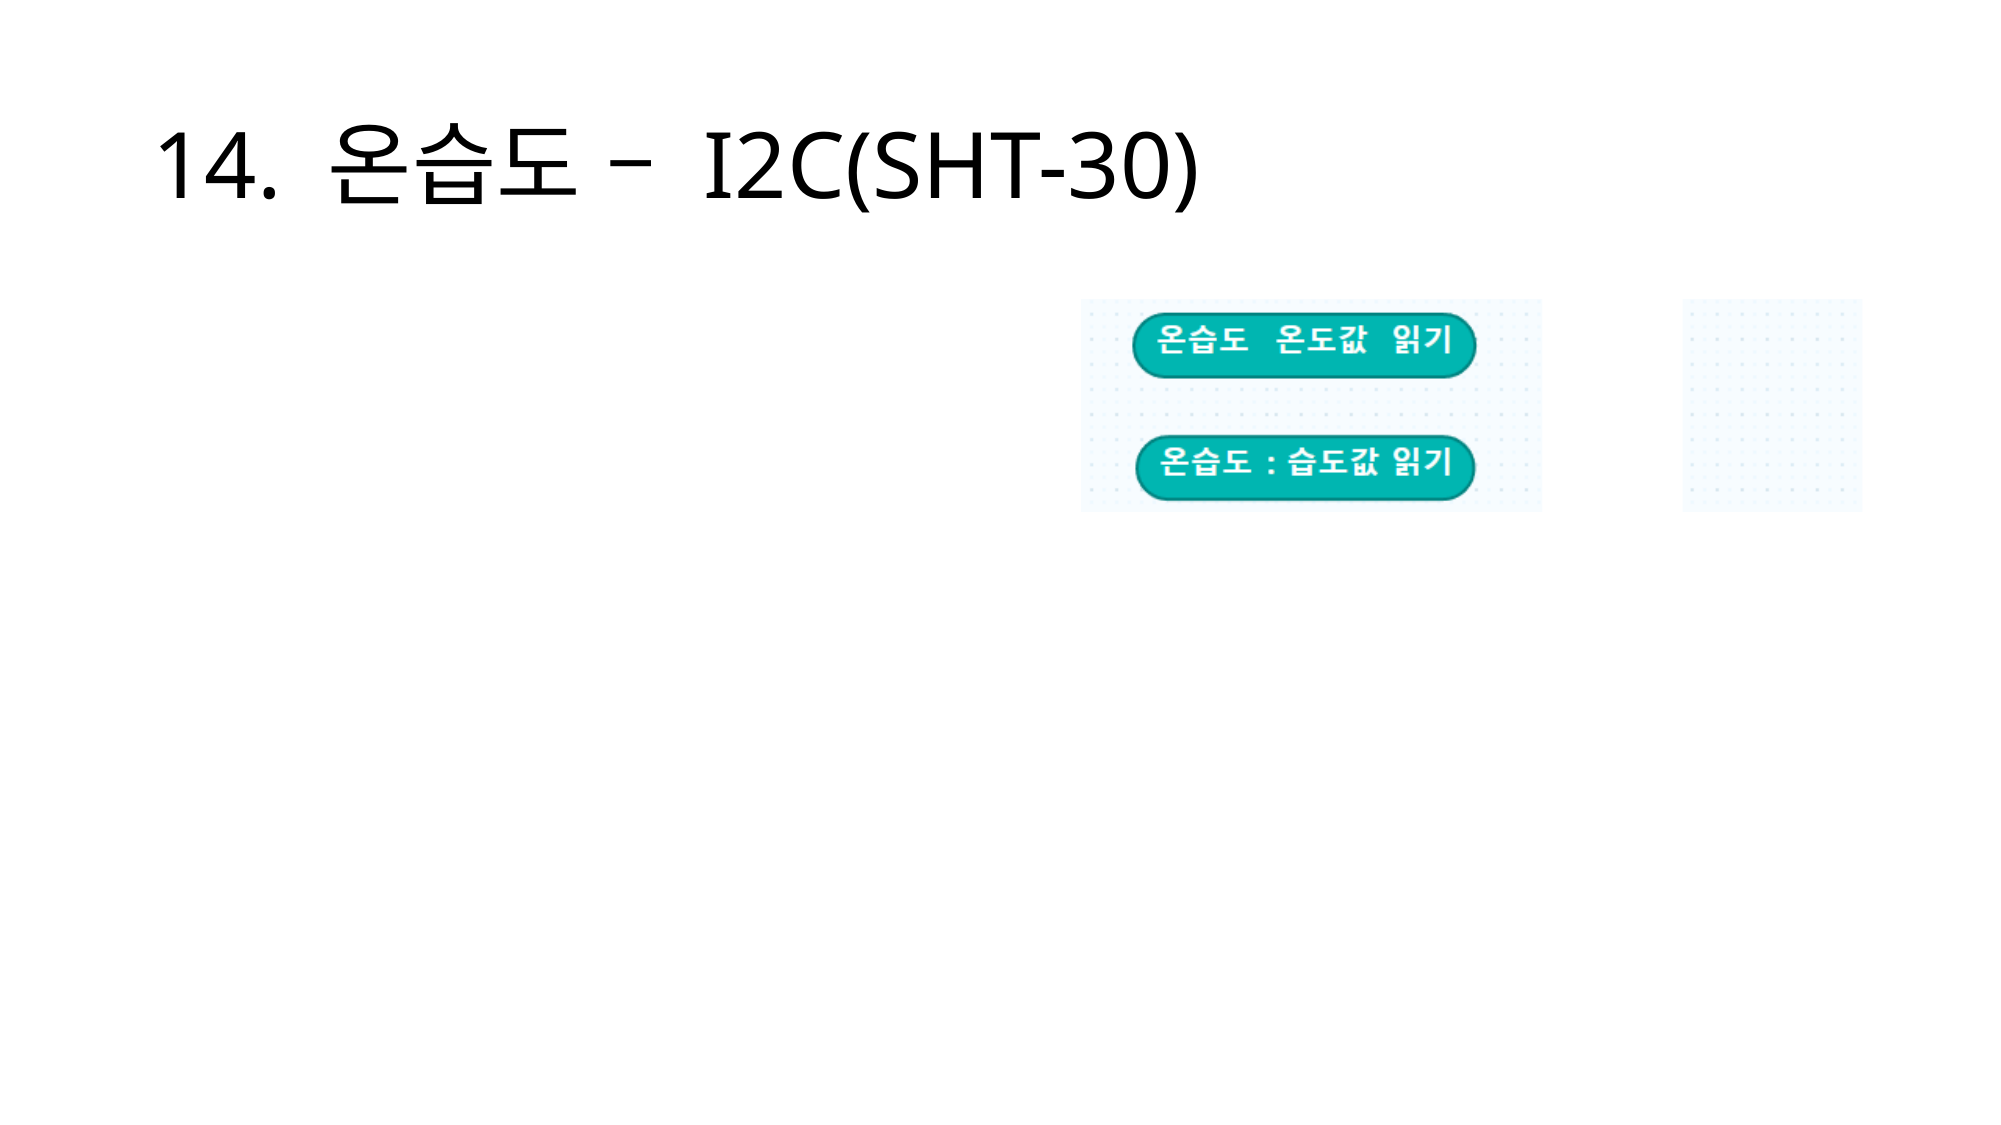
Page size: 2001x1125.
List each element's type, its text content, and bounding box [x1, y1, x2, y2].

picture [1081, 299, 1863, 512]
title 14. 온습도 – I2C(SHT-30) [137, 59, 1863, 278]
